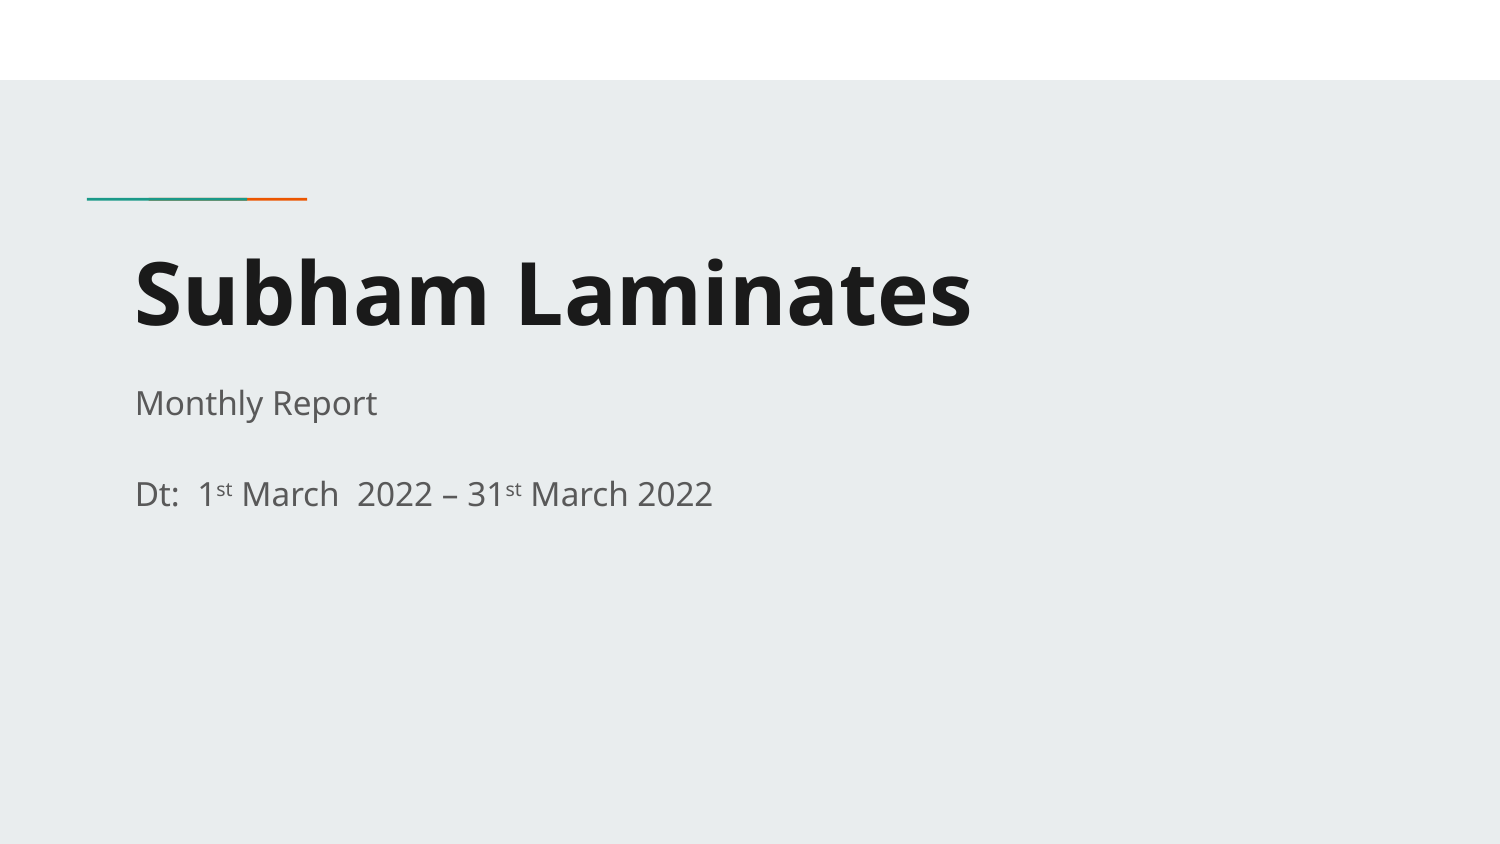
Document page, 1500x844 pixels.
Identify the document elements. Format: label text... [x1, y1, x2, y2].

title Subham Laminates [119, 216, 1381, 365]
subtitle Monthly Report Dt: 1st March 2022 – 31st March 2022 [119, 365, 1381, 610]
